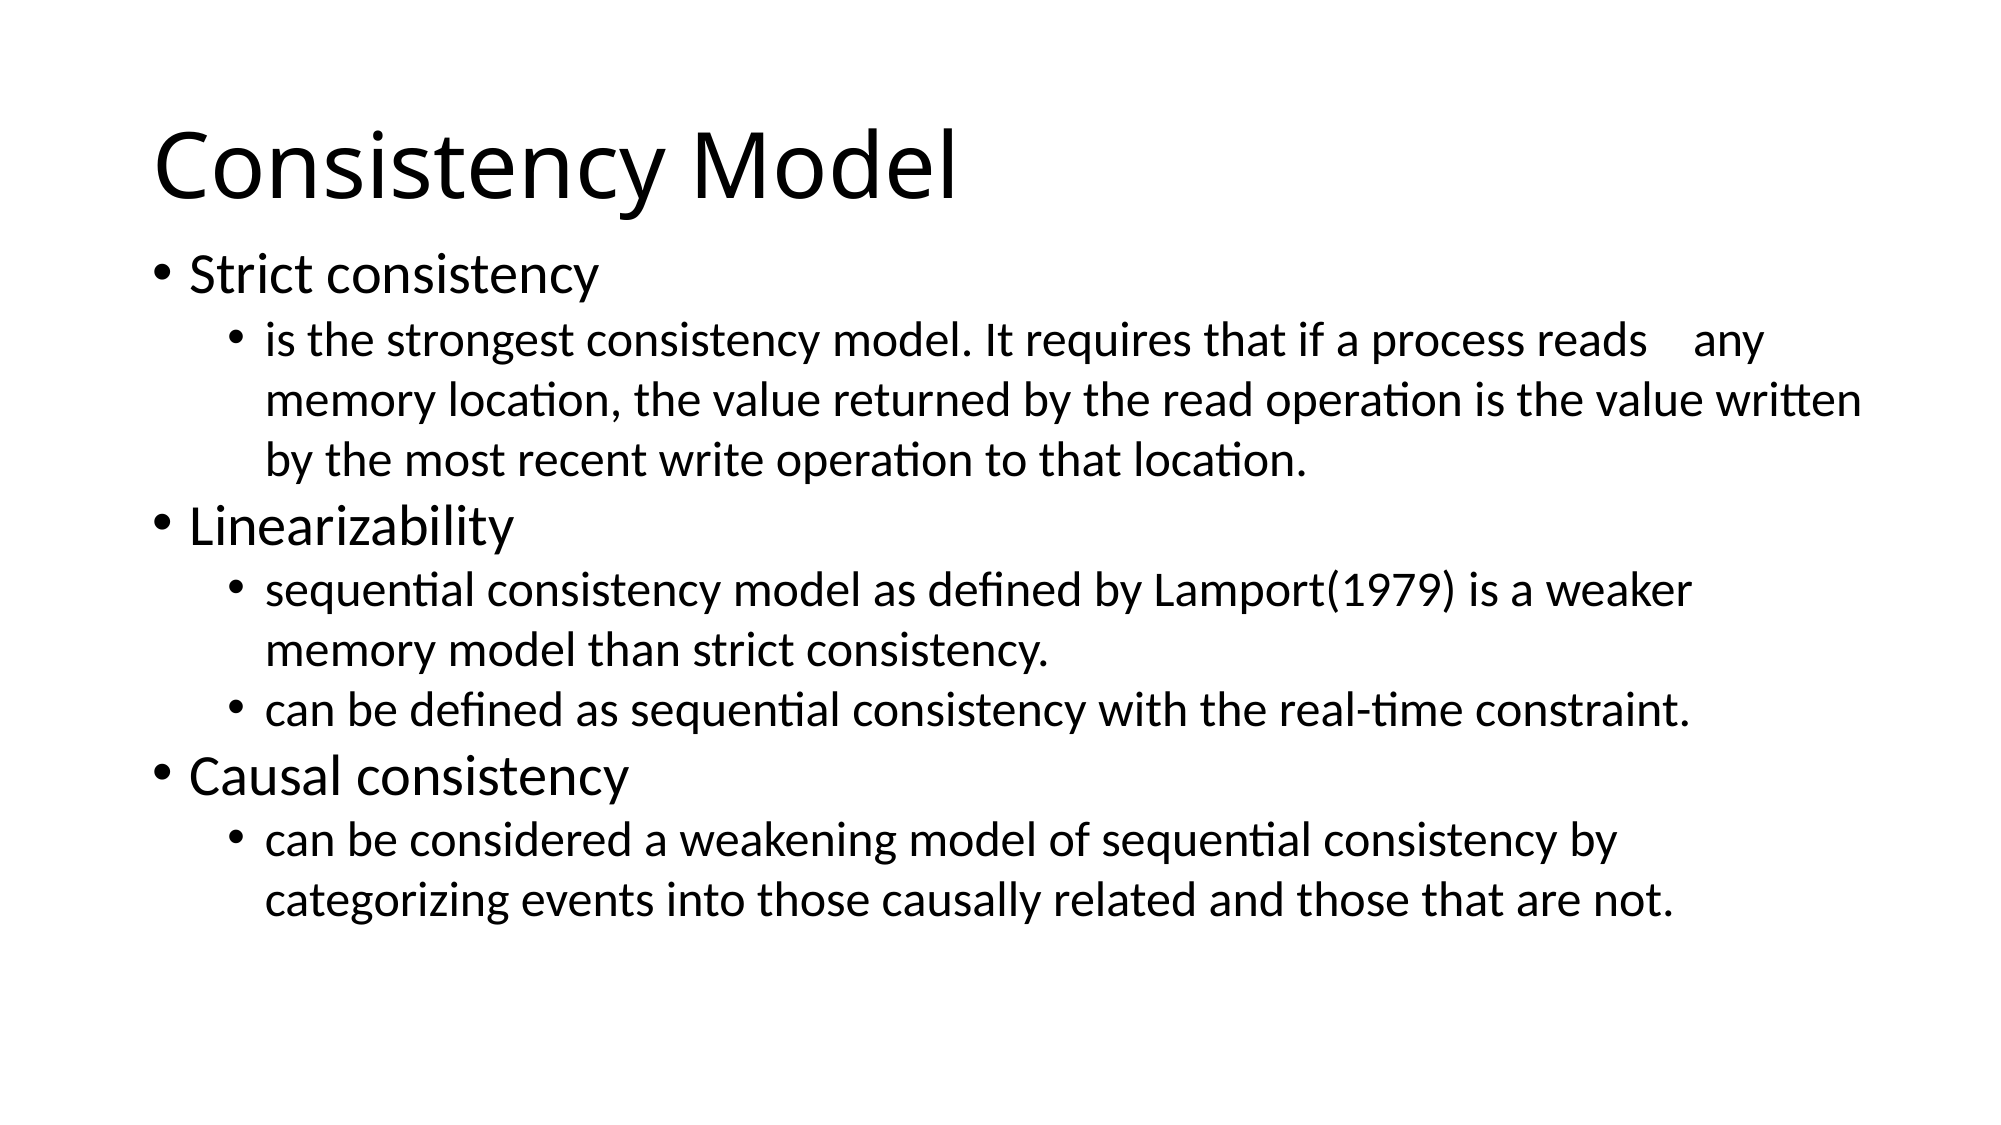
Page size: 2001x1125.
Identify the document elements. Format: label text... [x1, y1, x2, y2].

text_box Consistency Model [137, 59, 1863, 236]
text_box Strict consistency is the strongest consistency model. It requires that if a process reads any memory location, the value returned by the read operation is the value written by the most recent write operation to that location. Linearizability sequential consistency model as defined by Lamport(1979) is a weaker memory model than strict consistency. can be defined as sequential consistency with the real-time constraint. Causal consistency can be considered a weakening model of sequential consistency by categorizing events into those causally related and those that are not. [137, 236, 1880, 1014]
